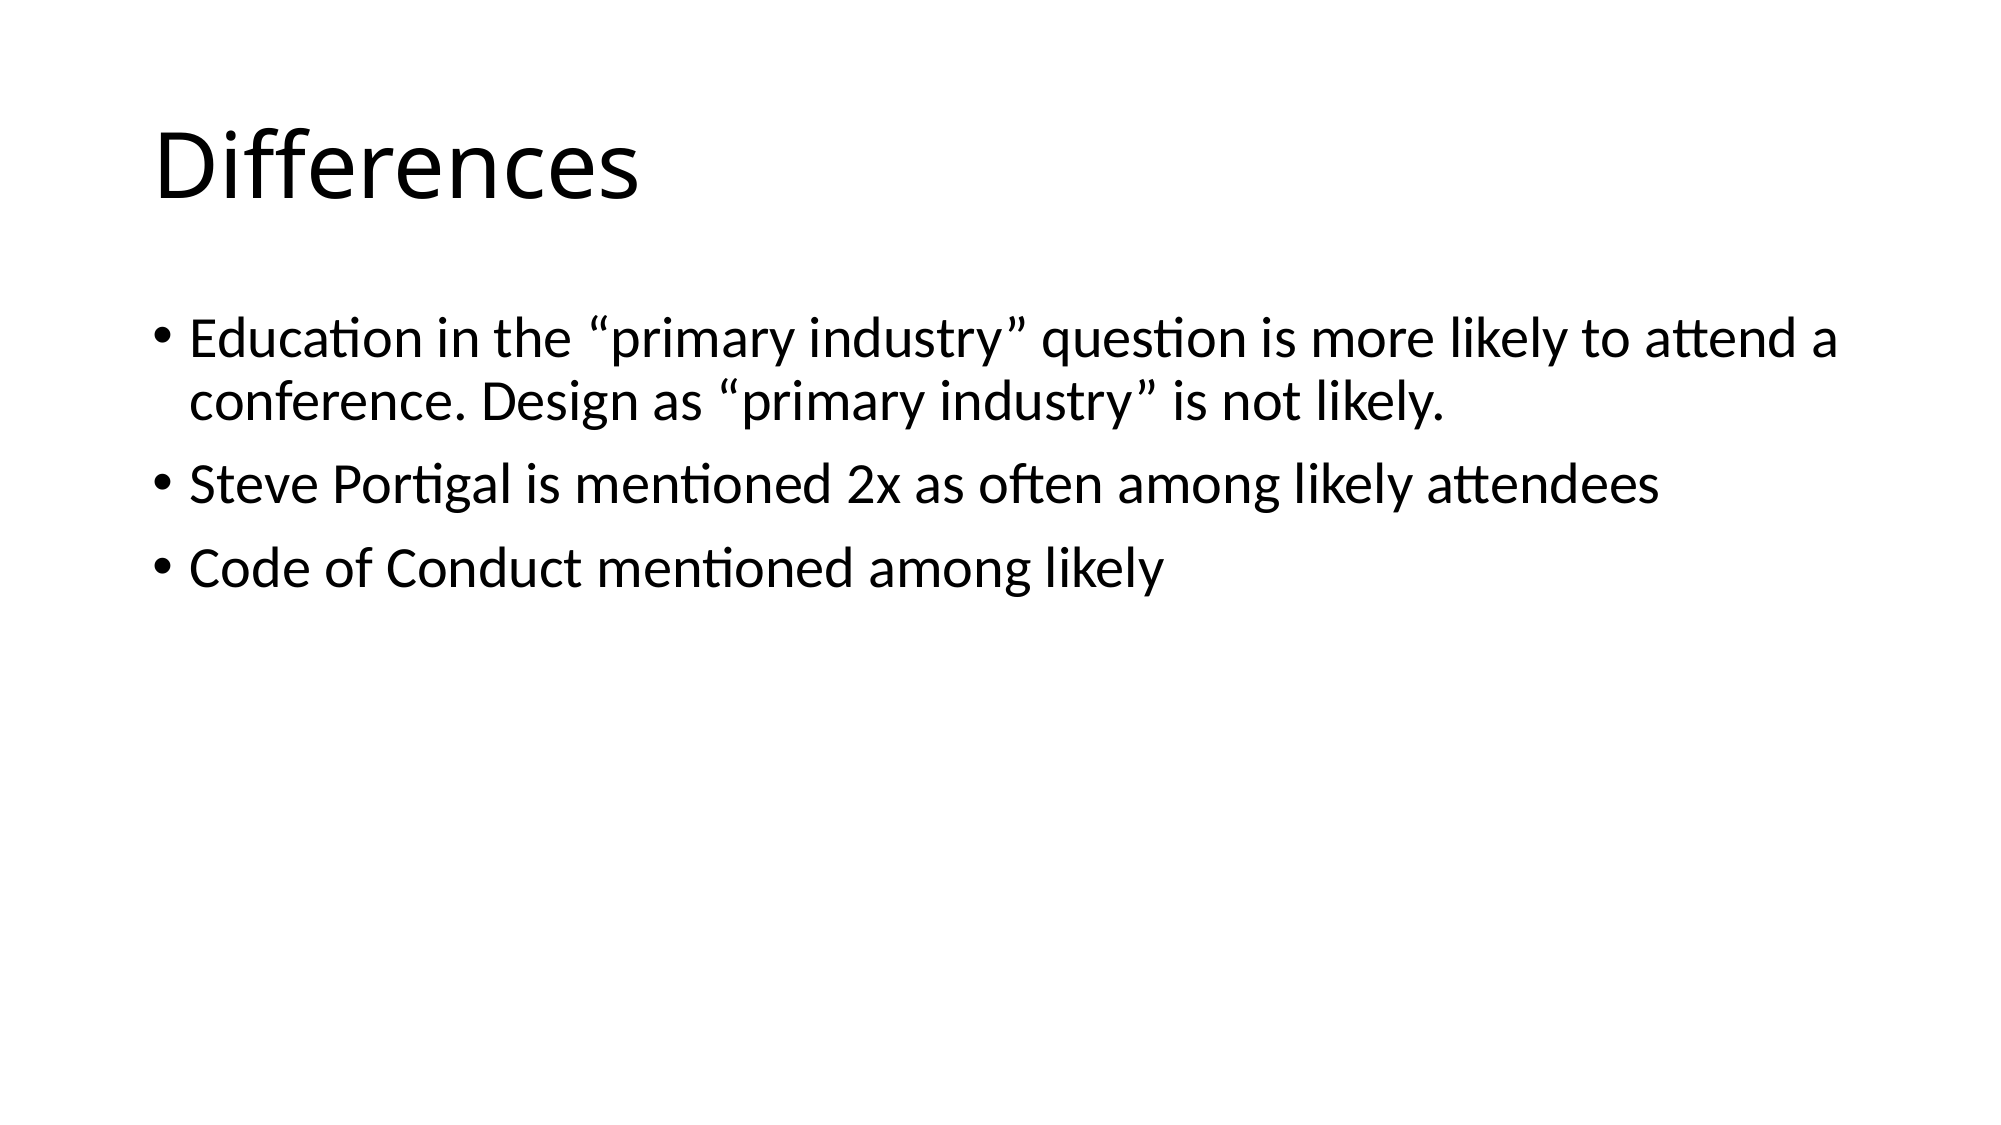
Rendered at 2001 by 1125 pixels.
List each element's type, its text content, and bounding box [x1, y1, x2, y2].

title Differences [137, 59, 1863, 278]
list Education in the “primary industry” question is more likely to attend a conference. Design as “primary industry” is not likely. Steve Portigal is mentioned 2x as often among likely attendees Code of Conduct mentioned among likely [137, 299, 1863, 1014]
